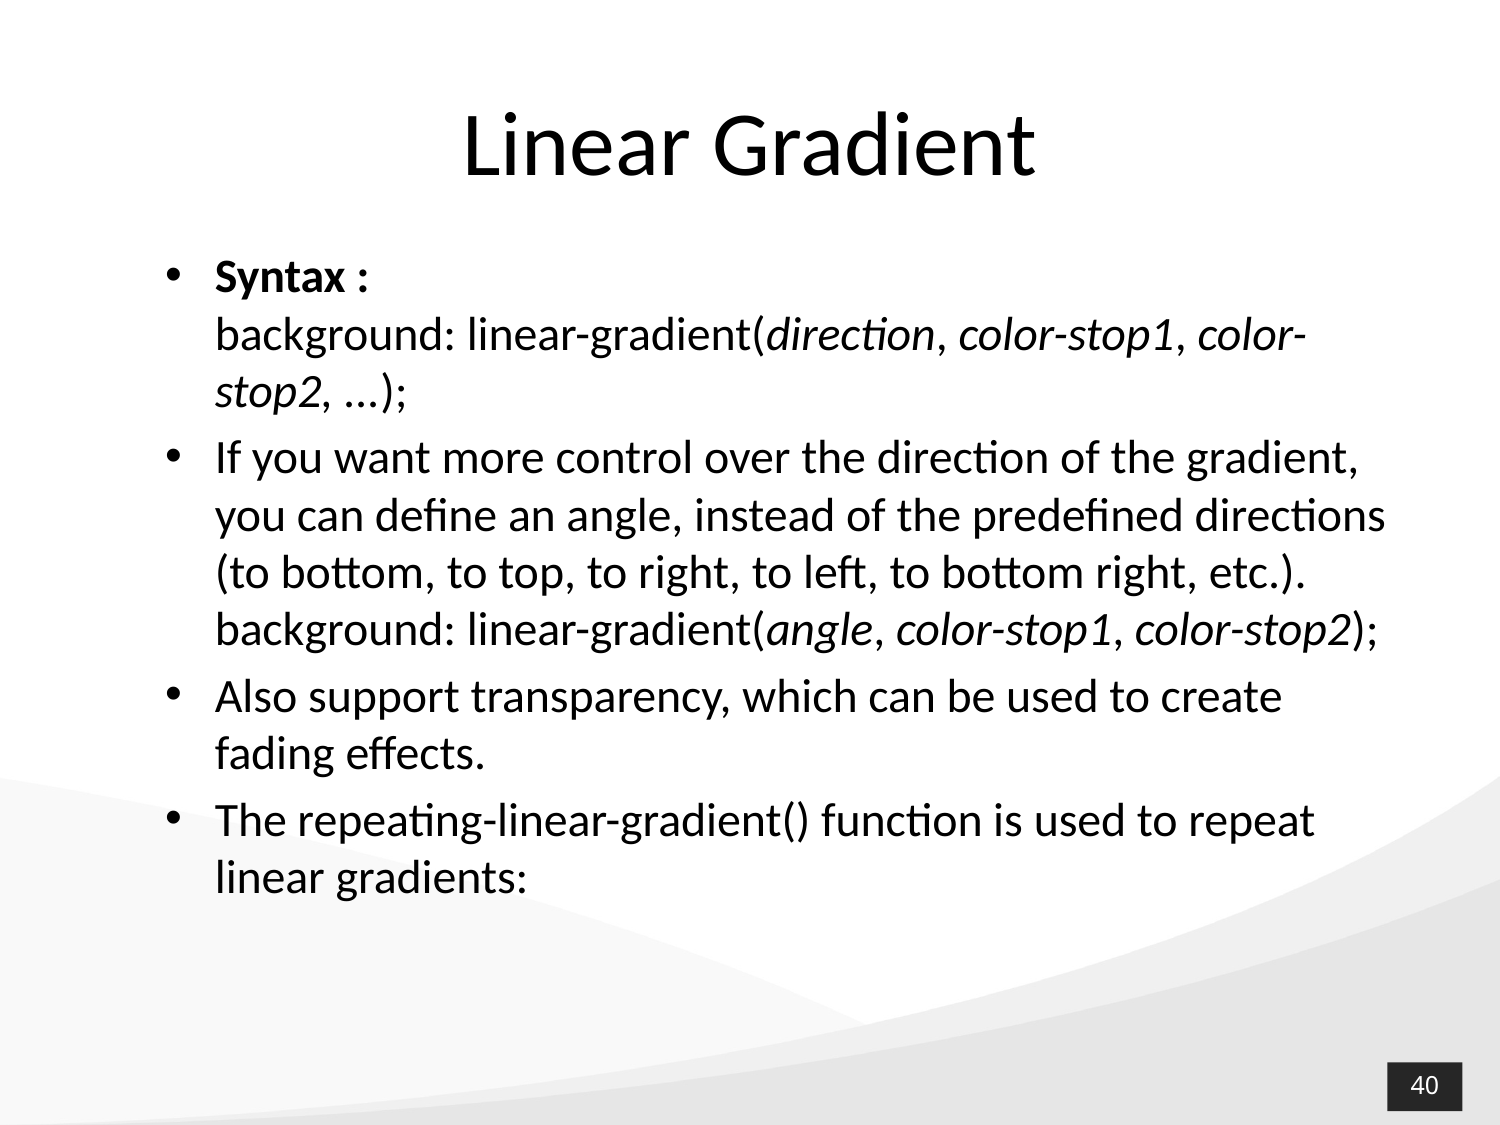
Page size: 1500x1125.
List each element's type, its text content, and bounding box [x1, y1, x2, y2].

title Linear Gradient [74, 44, 1426, 233]
picture [0, 0, 1500, 1125]
list Syntax : background: linear-gradient(direction, color-stop1, color-stop2, ...); If you want more control over the direction of the gradient, you can define an angle, instead of the predefined directions (to bottom, to top, to right, to left, to bottom right, etc.). background: linear-gradient(angle, color-stop1, color-stop2); Also support transparency, which can be used to create fading effects. The repeating-linear-gradient() function is used to repeat linear gradients: [149, 237, 1426, 988]
